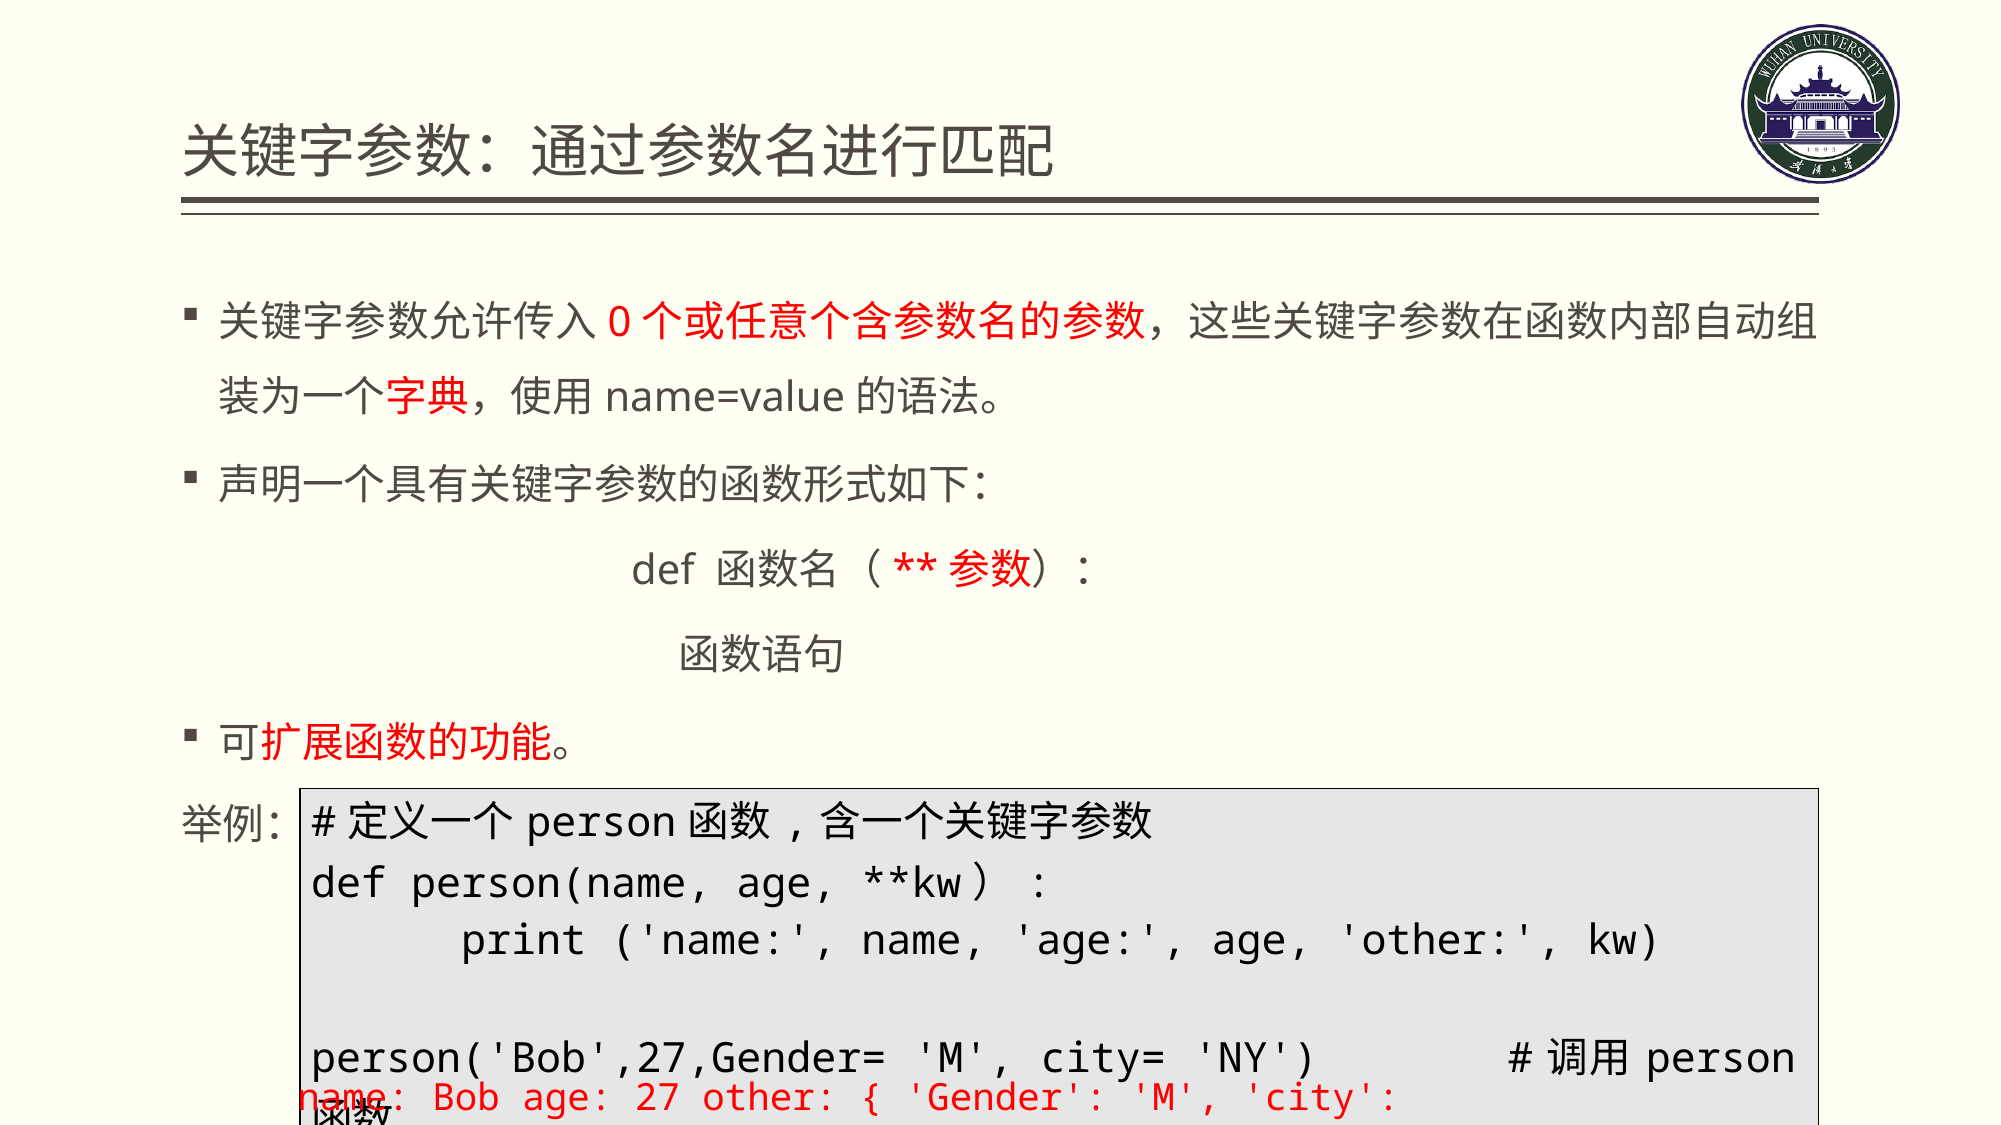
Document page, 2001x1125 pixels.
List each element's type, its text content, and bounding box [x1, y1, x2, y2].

title 关键字参数：通过参数名进行匹配 [181, 12, 1819, 193]
list 关键字参数允许传入0个或任意个含参数名的参数，这些关键字参数在函数内部自动组装为一个字典，使用name=value的语法。 声明一个具有关键字参数的函数形式如下： def 函数名（**参数）： 函数语句 可扩展函数的功能。 举例： [181, 262, 1819, 1013]
picture [1819, 24, 1900, 184]
text_box name: Bob age: 27 other: { 'Gender': 'M', 'city': 'NY'} [282, 1065, 1508, 1125]
table_header #定义一个person函数,含一个关键字参数 def person(name, age, **kw）: print ('name:', name, 'age:', age, 'other:', kw) person('Bob',27,Gender= 'M', city= 'NY') #调用person函数 [301, 789, 1818, 1125]
